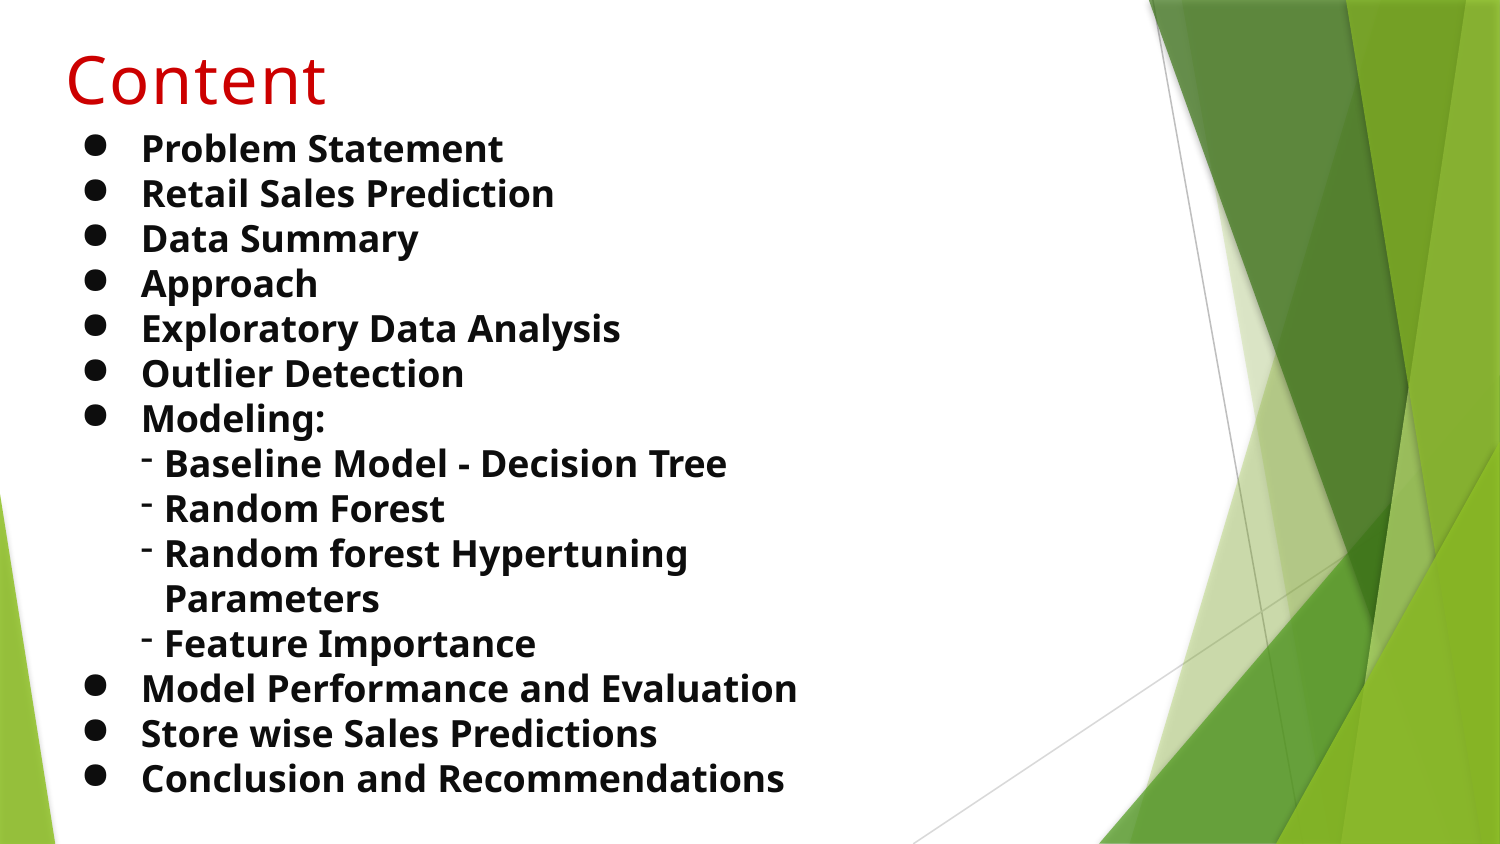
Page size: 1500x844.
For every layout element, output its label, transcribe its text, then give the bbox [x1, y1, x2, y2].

title Content [63, 35, 1437, 179]
text_box Problem Statement Retail Sales Prediction Data Summary Approach Exploratory Data Analysis Outlier Detection Modeling: Baseline Model - Decision Tree Random Forest Random forest Hypertuning Parameters Feature Importance Model Performance and Evaluation Store wise Sales Predictions Conclusion and Recommendations [78, 122, 876, 800]
